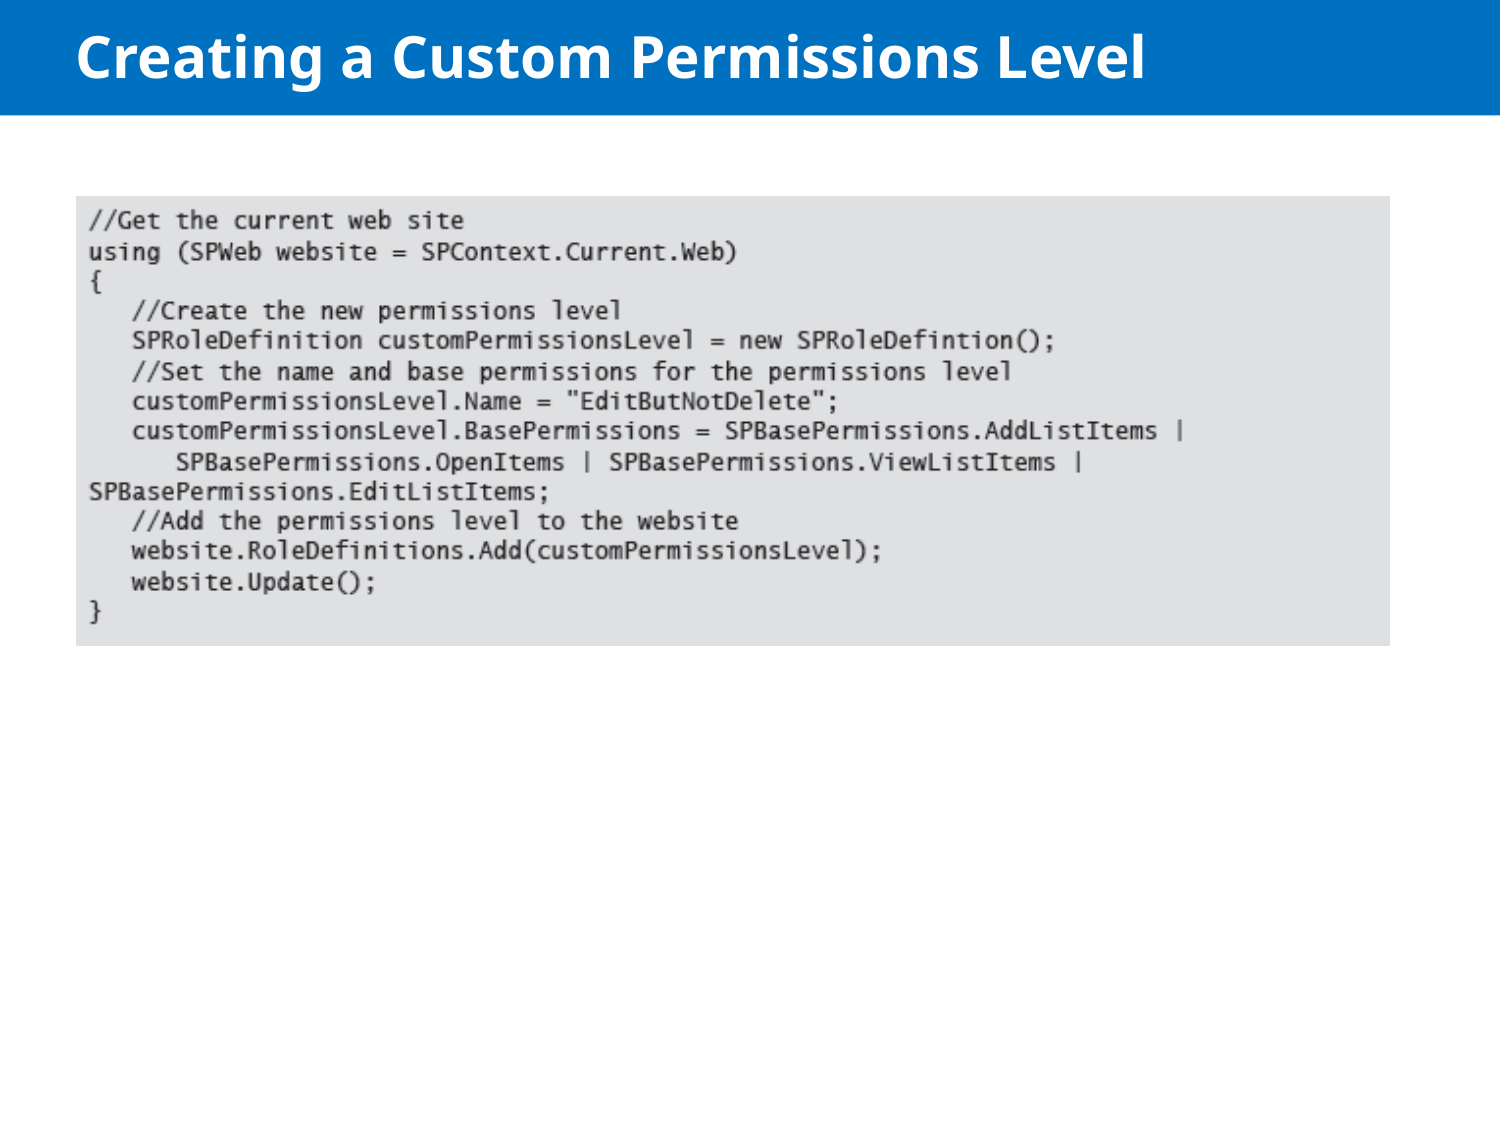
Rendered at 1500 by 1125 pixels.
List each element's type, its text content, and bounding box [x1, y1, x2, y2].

picture [75, 196, 1390, 646]
title Creating a Custom Permissions Level [75, 0, 1351, 122]
